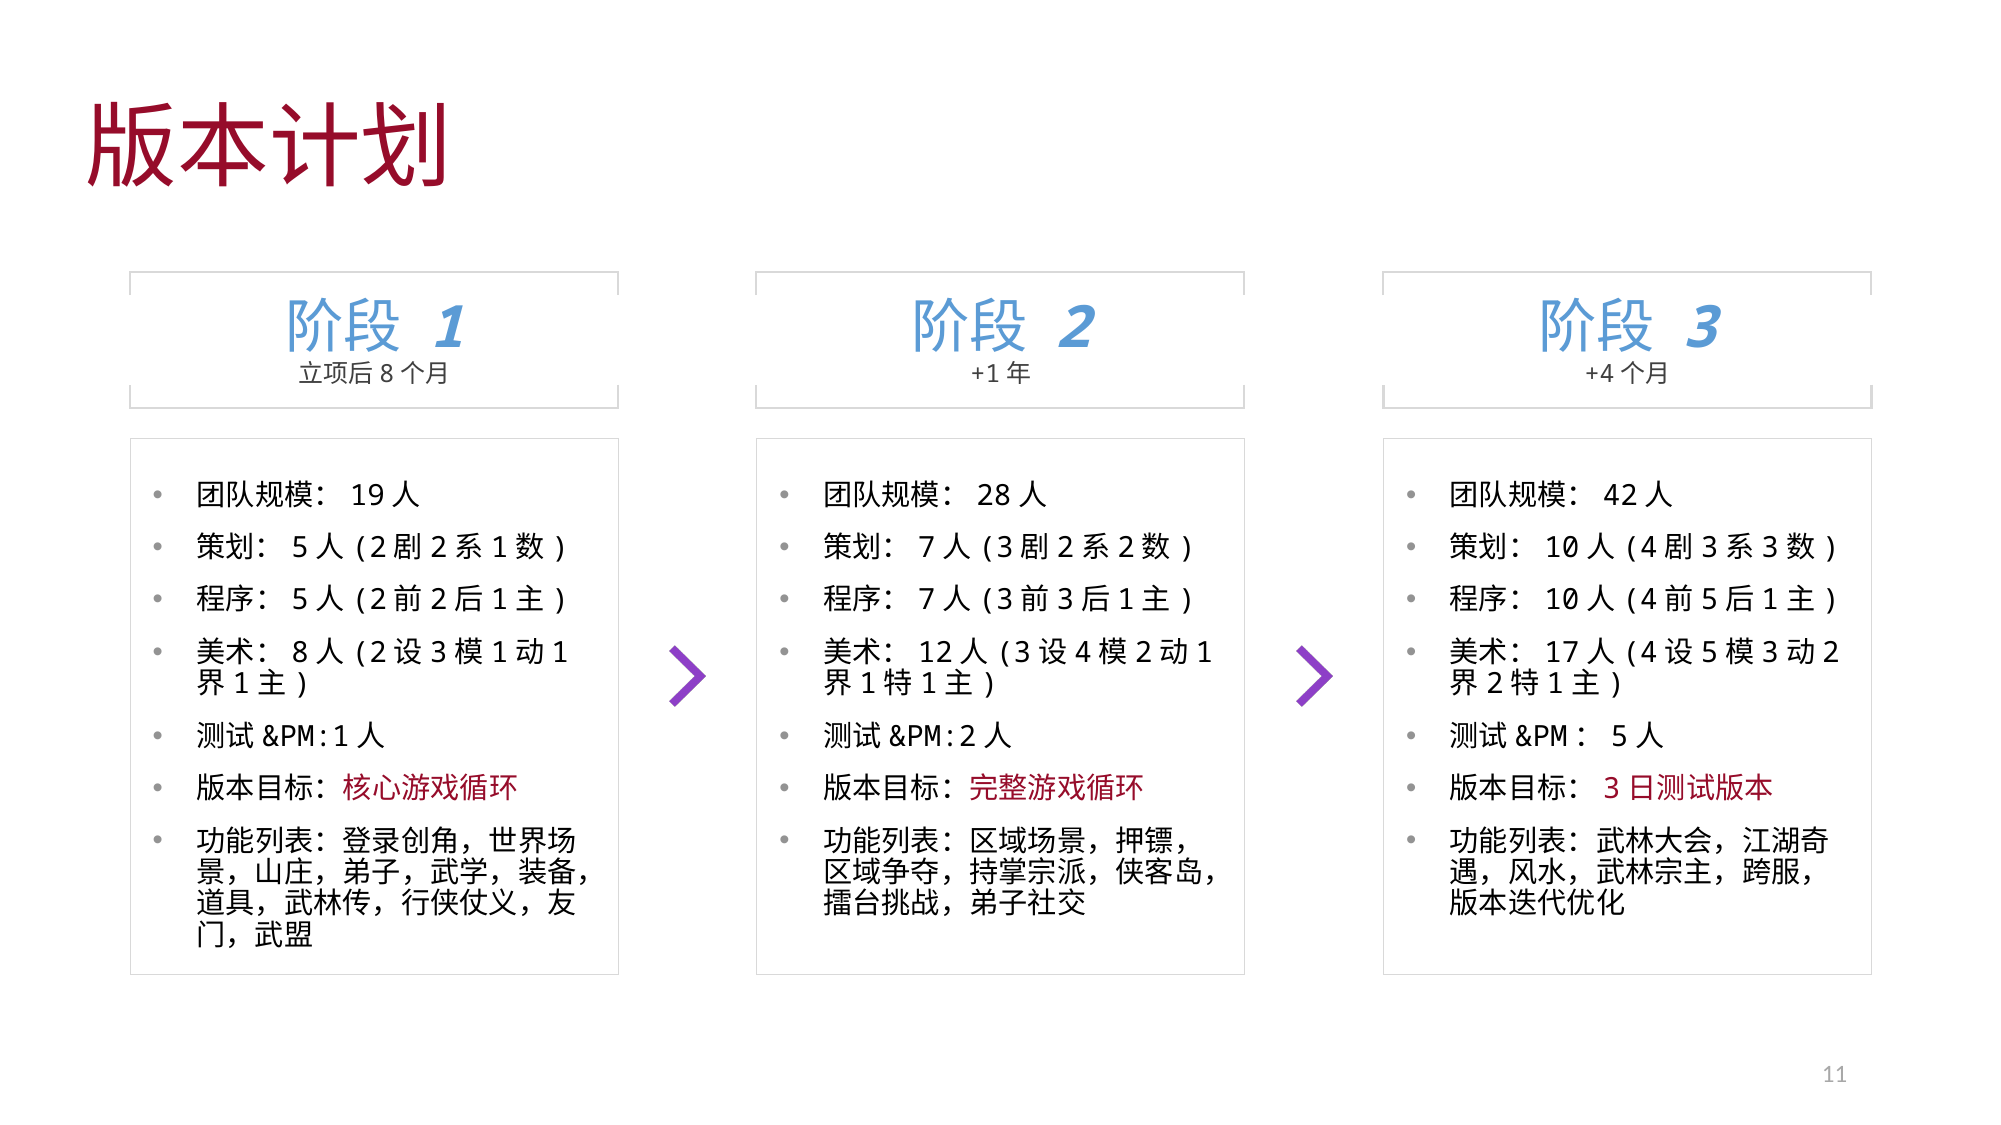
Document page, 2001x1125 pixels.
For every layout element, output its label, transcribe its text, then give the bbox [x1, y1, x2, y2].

list 团队规模：19人 策划：5人(2剧2系1数) 程序：5人(2前2后1主) 美术：8人(2设3模1动1界1主) 测试&PM:1人 版本目标：核心游戏循环 功能列表：登录创角，世界场景，山庄，弟子，武学，装备，道具，武林传，行侠仗义，友门，武盟 [130, 438, 619, 975]
list 阶段 2 +1年 [755, 281, 1247, 404]
list 阶段 1 立项后8个月 [128, 281, 621, 404]
list 团队规模：28人 策划：7人(3剧2系2数) 程序：7人(3前3后1主) 美术：12人(3设4模2动1界1特1主) 测试&PM:2人 版本目标：完整游戏循环 功能列表：区域场景，押镖，区域争夺，持掌宗派，侠客岛，擂台挑战，弟子社交 [756, 438, 1245, 975]
title 版本计划 [70, 82, 607, 219]
picture [669, 645, 706, 707]
list 阶段 3 +4个月 [1381, 281, 1874, 404]
list 团队规模：42人 策划：10人(4剧3系3数) 程序：10人(4前5后1主) 美术：17人(4设5模3动2界2特1主) 测试&PM：5人 版本目标：3日测试版本 功能列表：武林大会，江湖奇遇，风水，武林宗主，跨服，版本迭代优化 [1383, 438, 1872, 975]
picture [1296, 645, 1333, 707]
slide_number 11 [1412, 1042, 1863, 1103]
